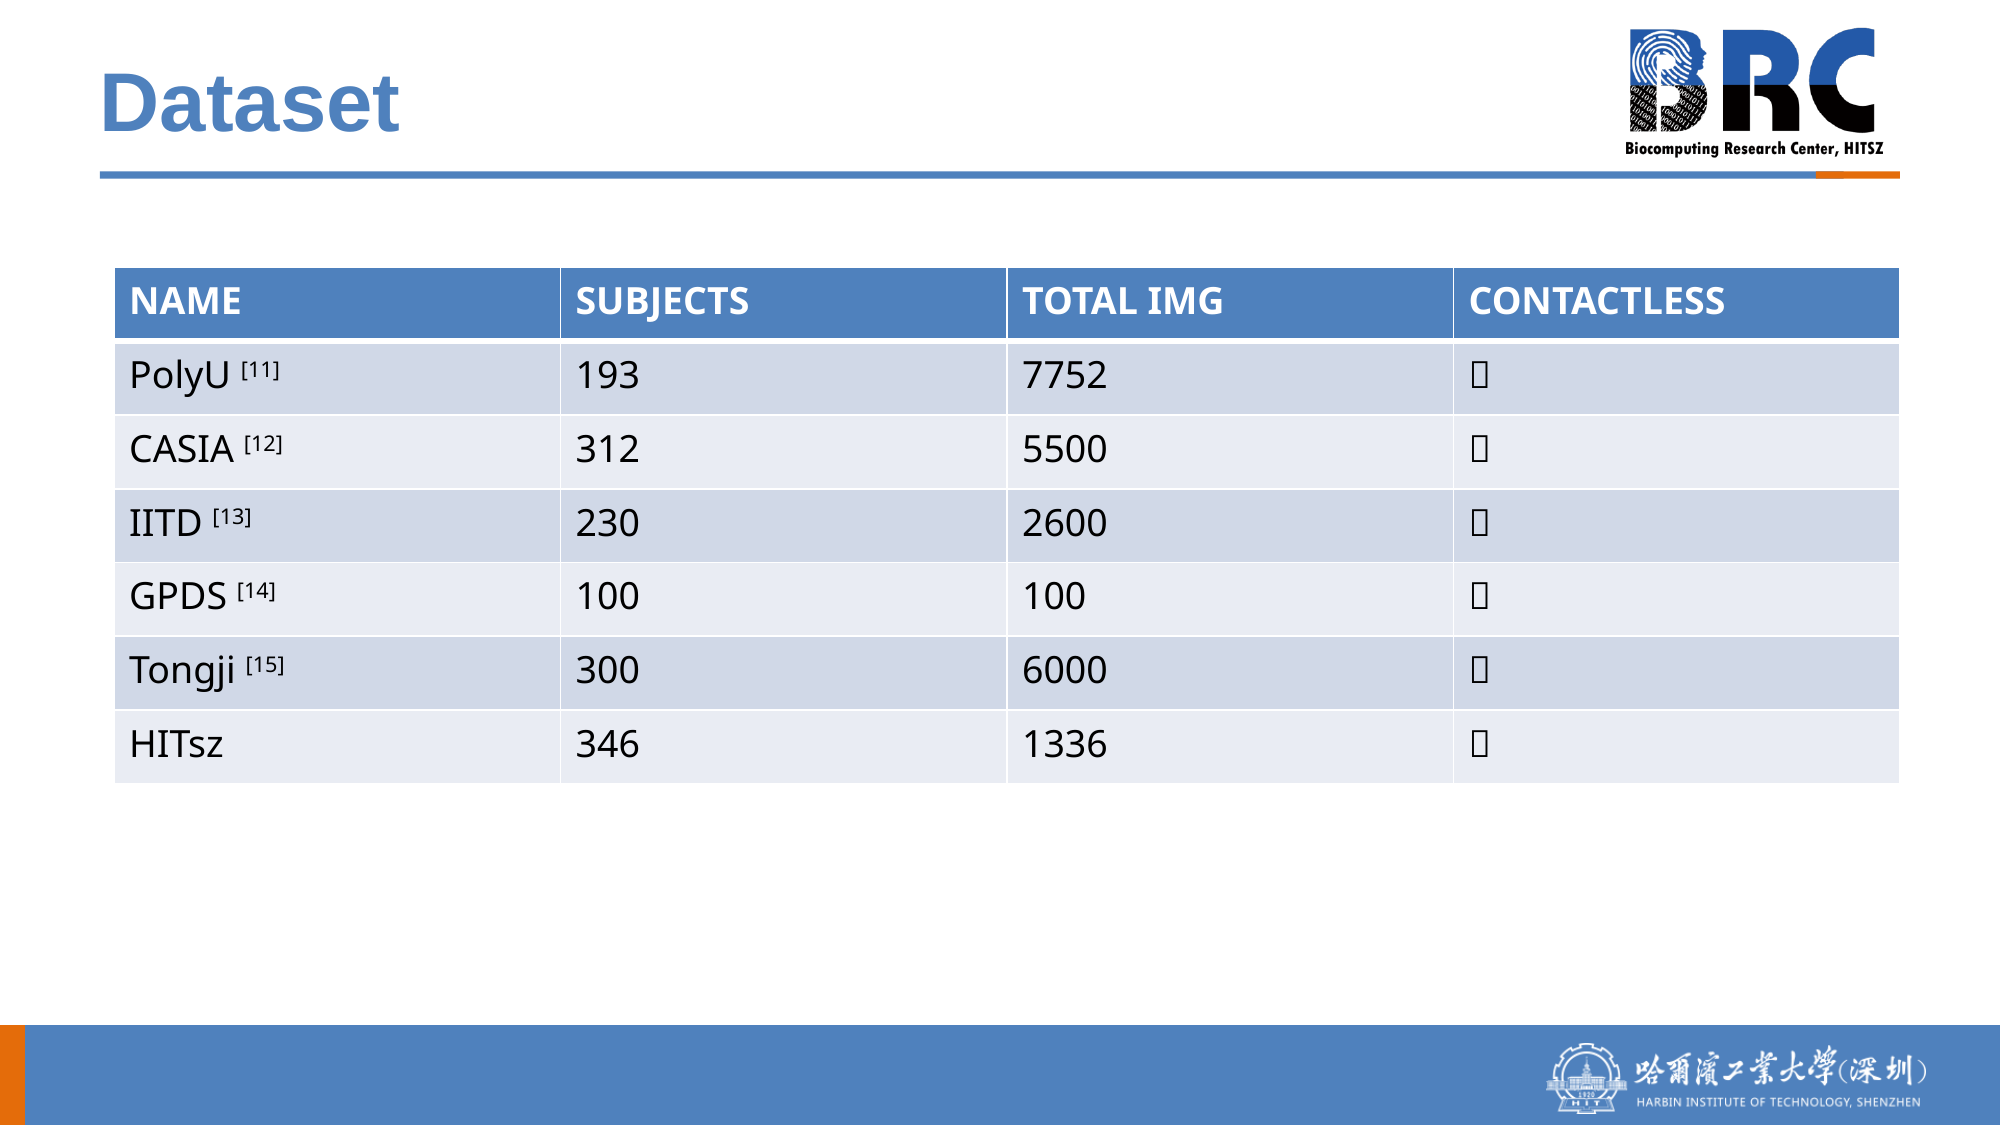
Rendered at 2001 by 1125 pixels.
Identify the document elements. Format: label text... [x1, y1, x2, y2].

table_cell PolyU [11] [115, 344, 560, 414]
table_cell 100 [561, 563, 1006, 635]
table_cell 230 [561, 490, 1006, 562]
table_cell 312 [561, 416, 1006, 488]
table_cell 346 [561, 711, 1006, 783]
table_header SUBJECTS [561, 268, 1006, 338]
table_cell IITD [13] [115, 490, 560, 562]
table_cell 1336 [1008, 711, 1453, 783]
table_cell CASIA [12] [115, 416, 560, 488]
title Dataset [99, 37, 1900, 172]
table_cell 2600 [1008, 490, 1453, 562]
table_cell 193 [561, 344, 1006, 414]
table_cell GPDS [14] [115, 563, 560, 635]
table_cell 100 [1008, 563, 1453, 635]
table_cell Tongji [15] [115, 637, 560, 709]
table_cell 300 [561, 637, 1006, 709]
picture [1562, 0, 1944, 276]
table_cell  [1454, 637, 1899, 709]
table_cell 6000 [1008, 637, 1453, 709]
picture [1546, 1043, 1926, 1114]
table_cell  [1454, 490, 1899, 562]
table_header CONTACTLESS [1454, 268, 1899, 338]
table_cell  [1454, 344, 1899, 414]
table_cell HITsz [115, 711, 560, 783]
table_cell  [1454, 563, 1899, 635]
table_cell 7752 [1008, 344, 1453, 414]
table_cell  [1454, 711, 1899, 783]
table_cell 5500 [1008, 416, 1453, 488]
table_cell  [1454, 416, 1899, 488]
table_header NAME [115, 268, 560, 338]
table_header TOTAL IMG [1008, 268, 1453, 338]
